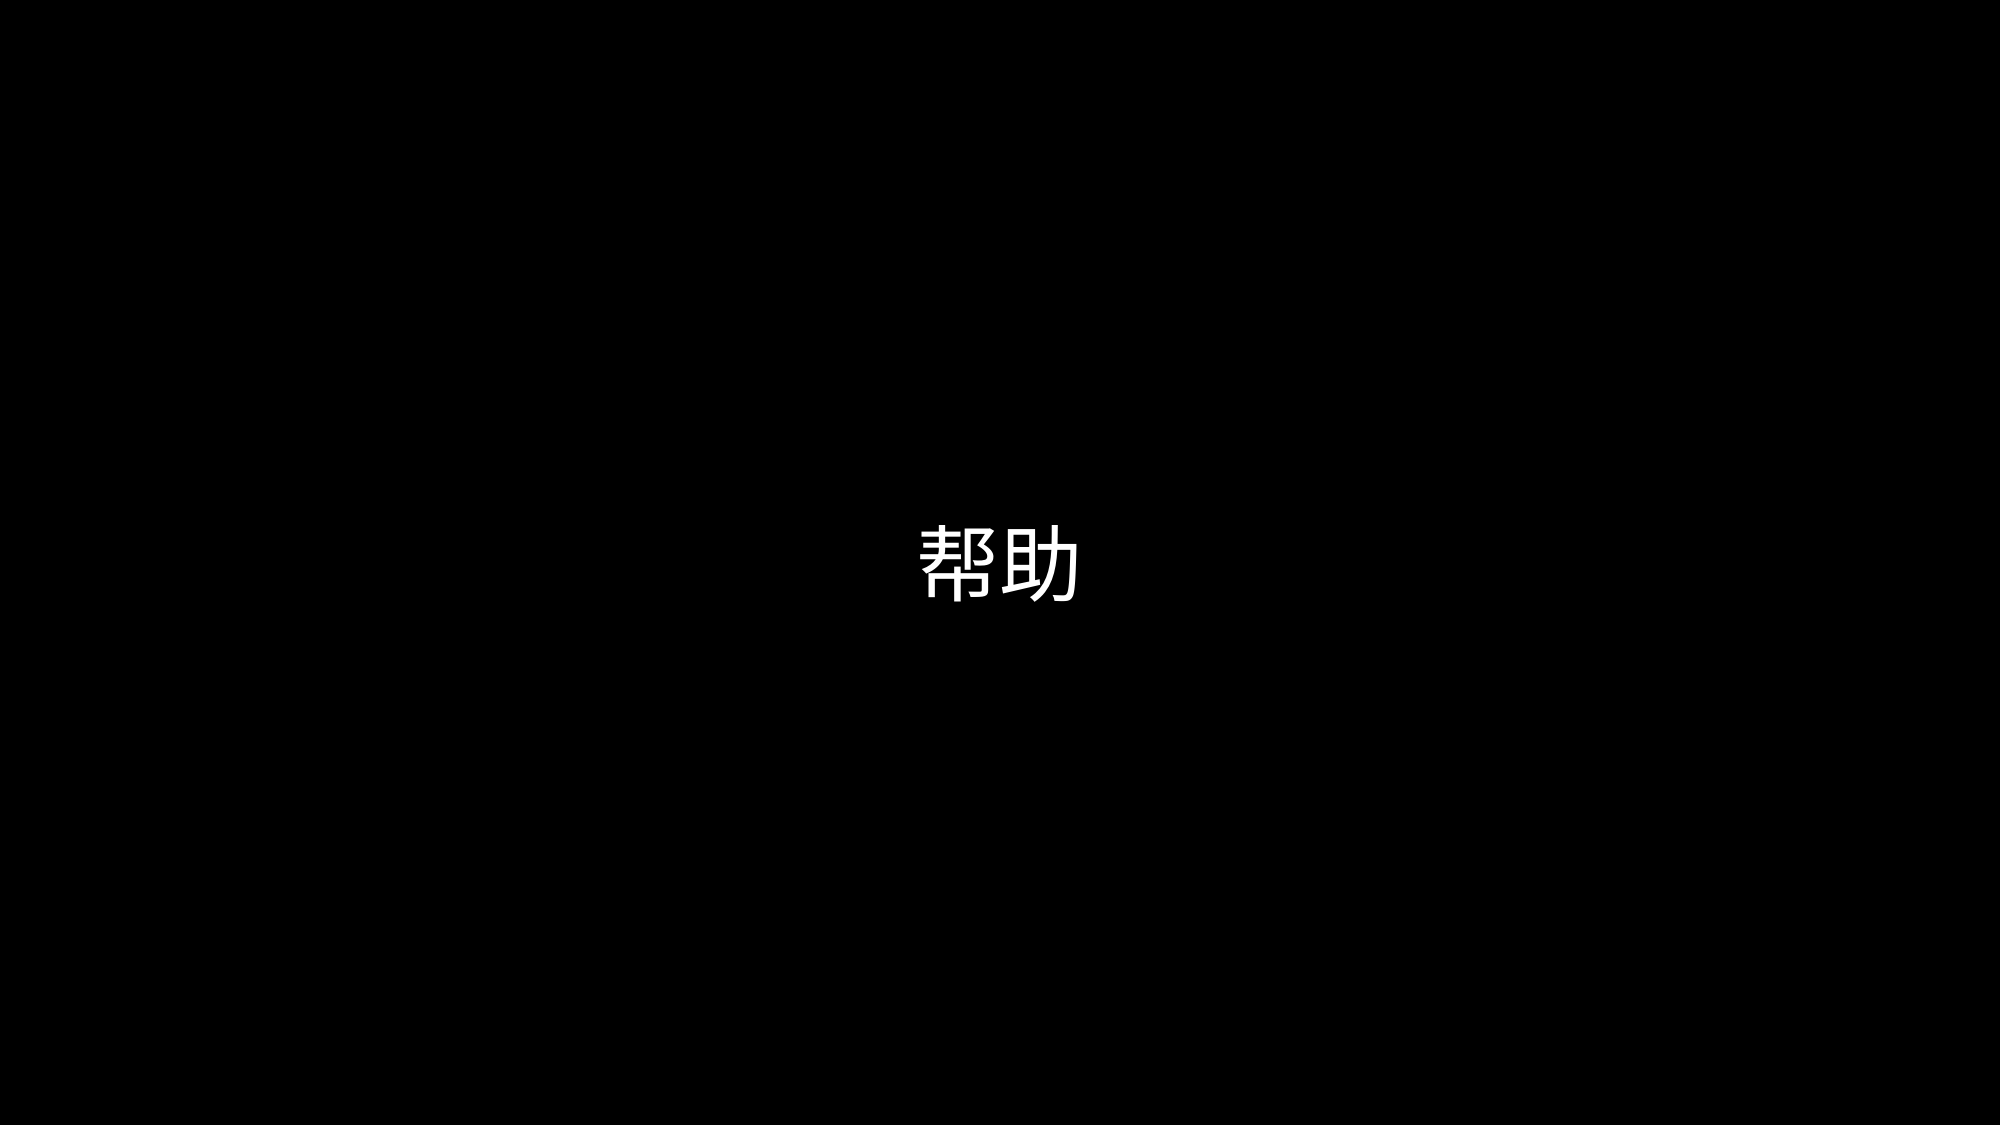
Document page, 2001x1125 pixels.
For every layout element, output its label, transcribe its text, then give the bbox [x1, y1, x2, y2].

text_box 帮助 [901, 504, 1099, 620]
